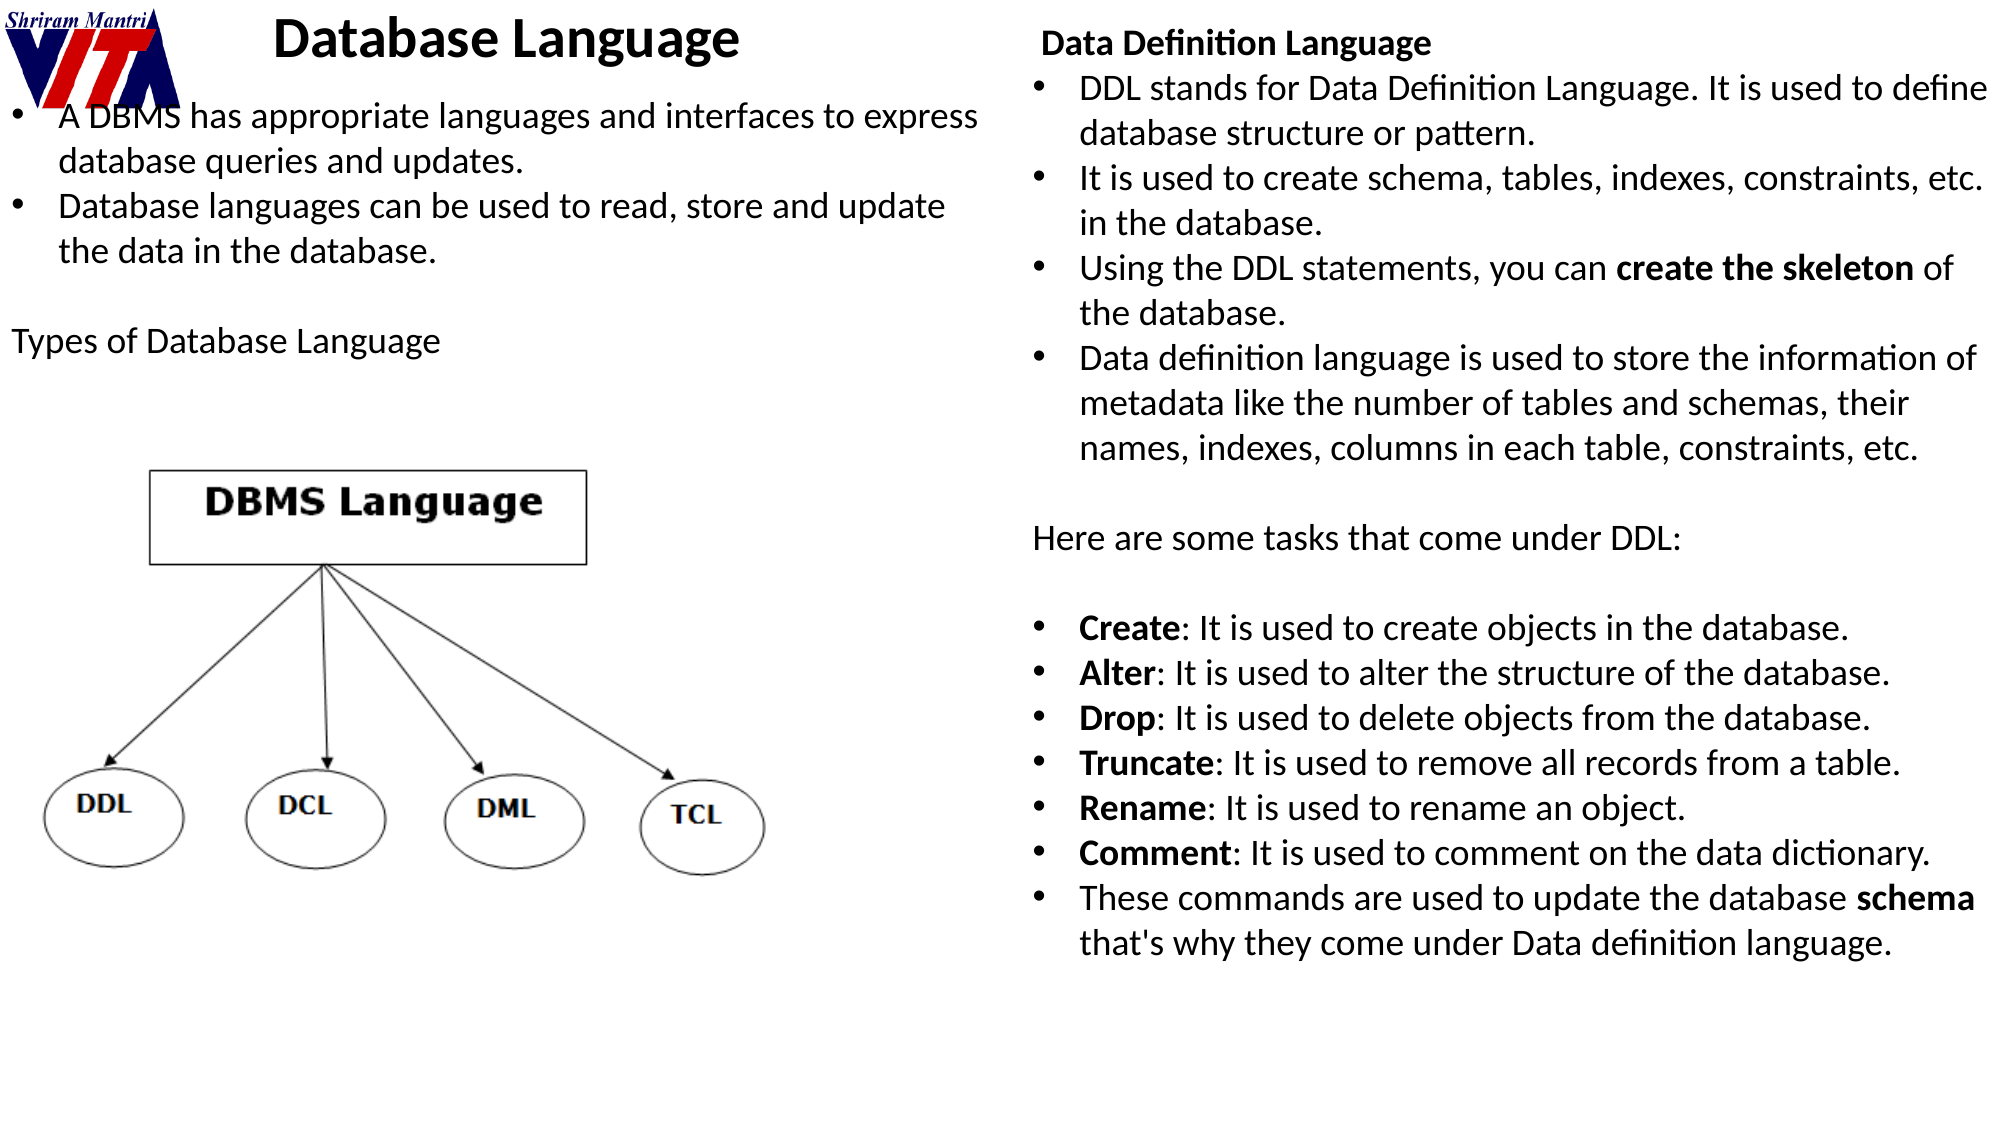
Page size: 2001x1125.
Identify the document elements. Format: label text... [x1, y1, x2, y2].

text_box A DBMS has appropriate languages and interfaces to express database queries and updates. Database languages can be used to read, store and update the data in the database. Types of Database Language [0, 83, 1000, 369]
picture [0, 431, 780, 935]
list Database Language [258, 0, 899, 83]
text_box Data Definition Language DDL stands for Data Definition Language. It is used to define database structure or pattern. It is used to create schema, tables, indexes, constraints, etc. in the database. Using the DDL statements, you can create the skeleton of the database. Data definition language is used to store the information of metadata like the number of tables and schemas, their names, indexes, columns in each table, constraints, etc. Here are some tasks that come under DDL: Create: It is used to create objects in the database. Alter: It is used to alter the structure of the database. Drop: It is used to delete objects from the database. Truncate: It is used to remove all records from a table. Rename: It is used to rename an object. Comment: It is used to comment on the data dictionary. These commands are used to update the database schema that's why they come under Data definition language. [1017, 11, 2000, 971]
picture [0, 0, 198, 83]
